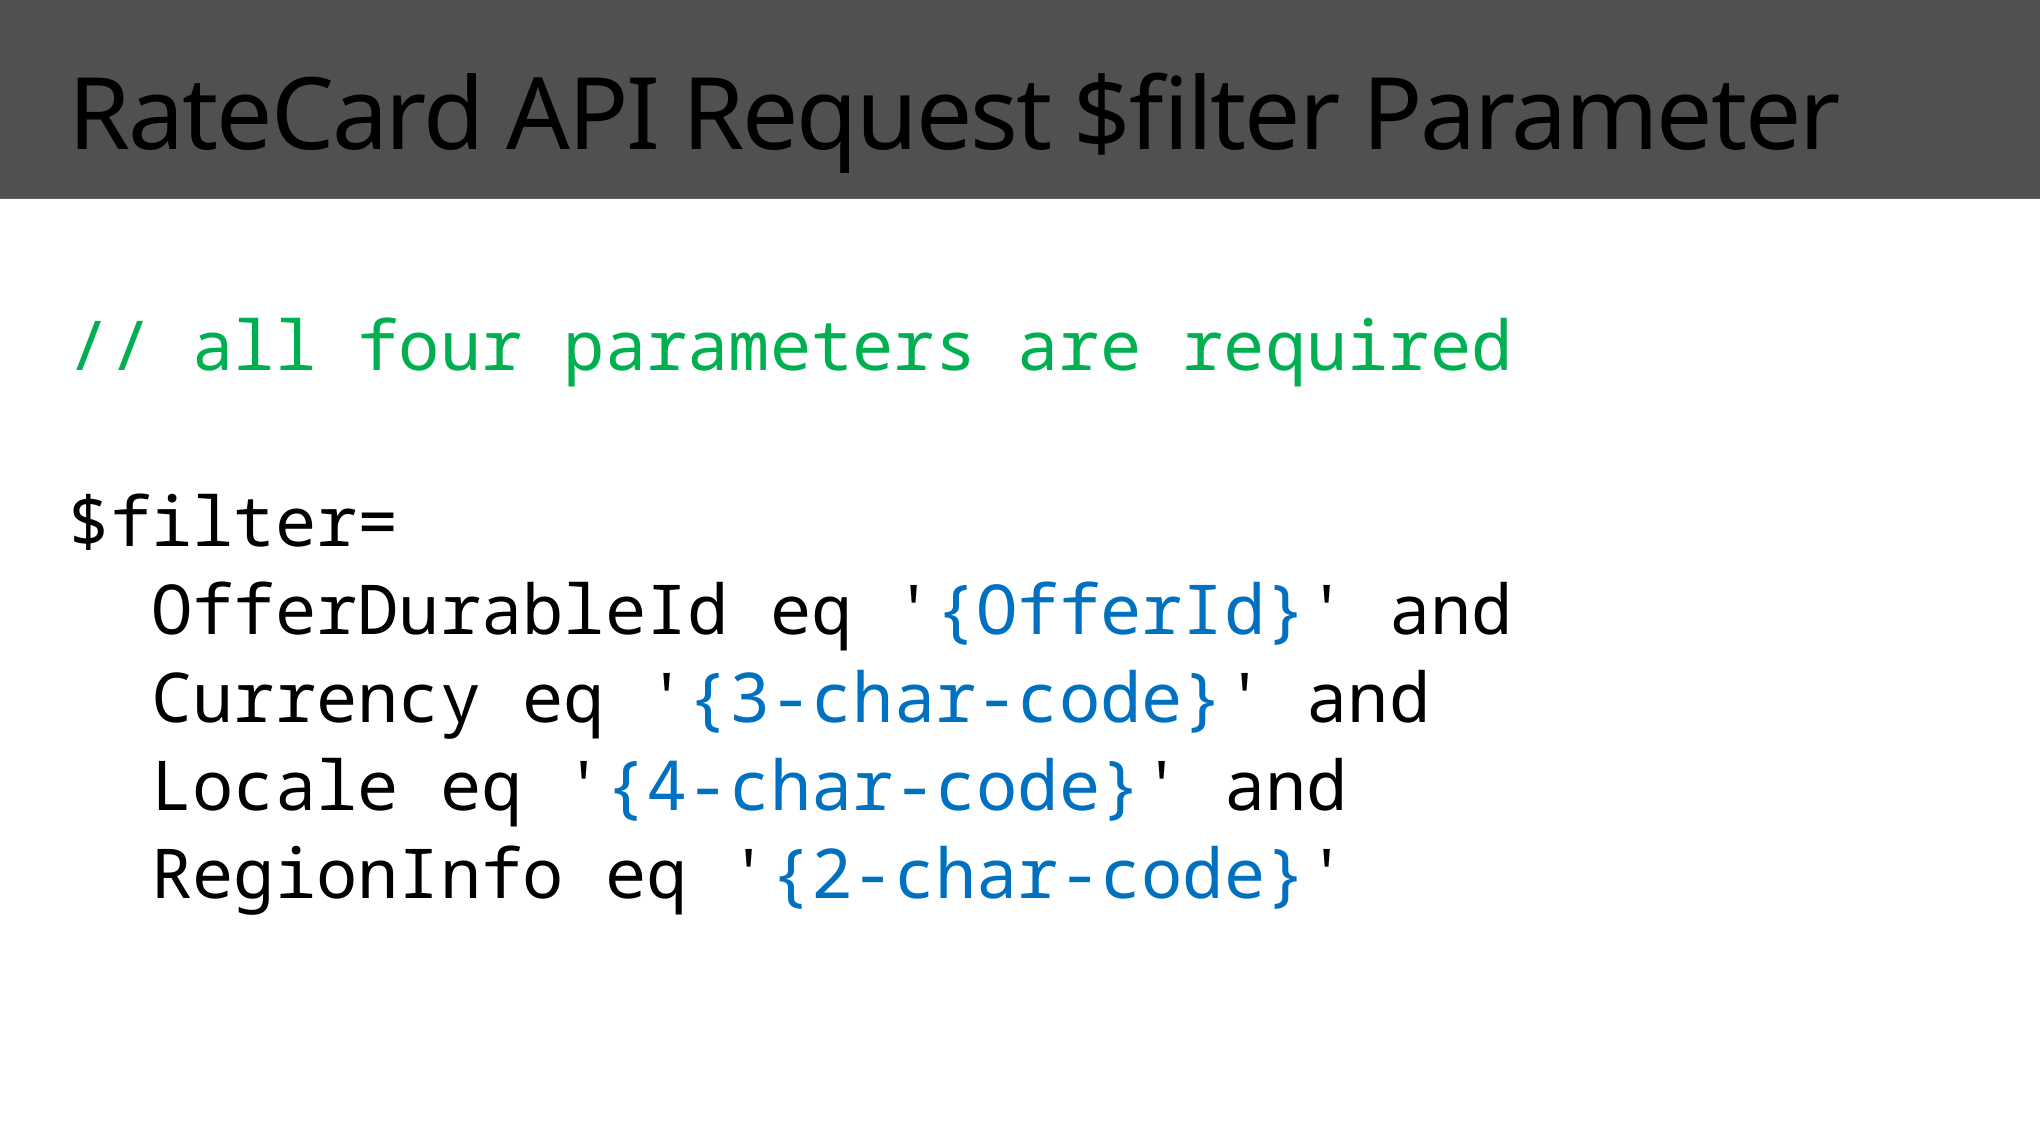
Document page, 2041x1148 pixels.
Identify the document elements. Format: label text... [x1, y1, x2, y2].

list // all four parameters are required $filter= OfferDurableId eq '{OfferId}' and Currency eq '{3-char-code}' and Locale eq '{4-char-code}' and RegionInfo eq '{2-char-code}' [45, 200, 1996, 947]
title RateCard API Request $filter Parameter [45, 48, 1996, 199]
